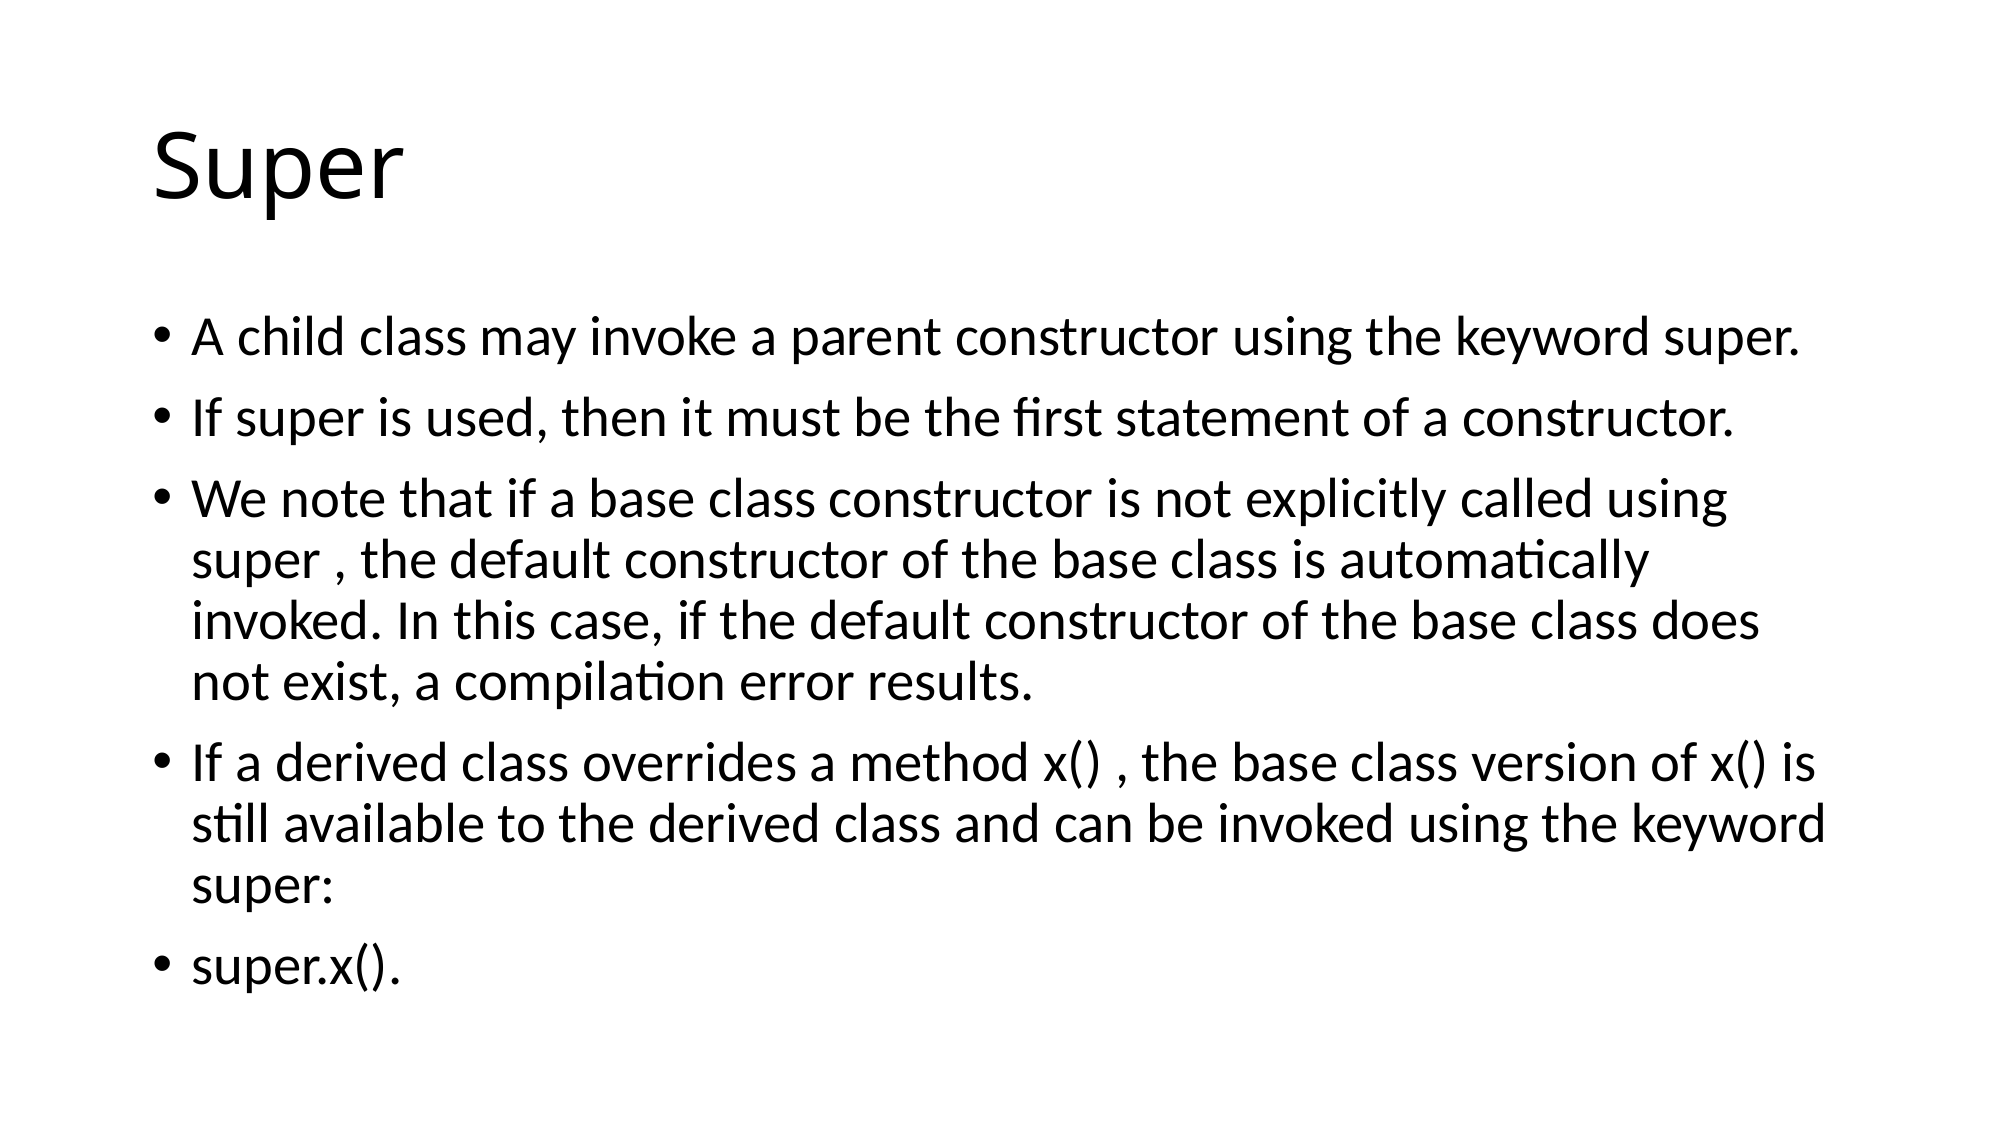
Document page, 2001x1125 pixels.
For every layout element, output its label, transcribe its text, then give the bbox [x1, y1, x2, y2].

title Super [137, 59, 1863, 278]
list A child class may invoke a parent constructor using the keyword super. If super is used, then it must be the first statement of a constructor. We note that if a base class constructor is not explicitly called using super , the default constructor of the base class is automatically invoked. In this case, if the default constructor of the base class does not exist, a compilation error results. If a derived class overrides a method x() , the base class version of x() is still available to the derived class and can be invoked using the keyword super: super.x(). [137, 299, 1863, 1014]
